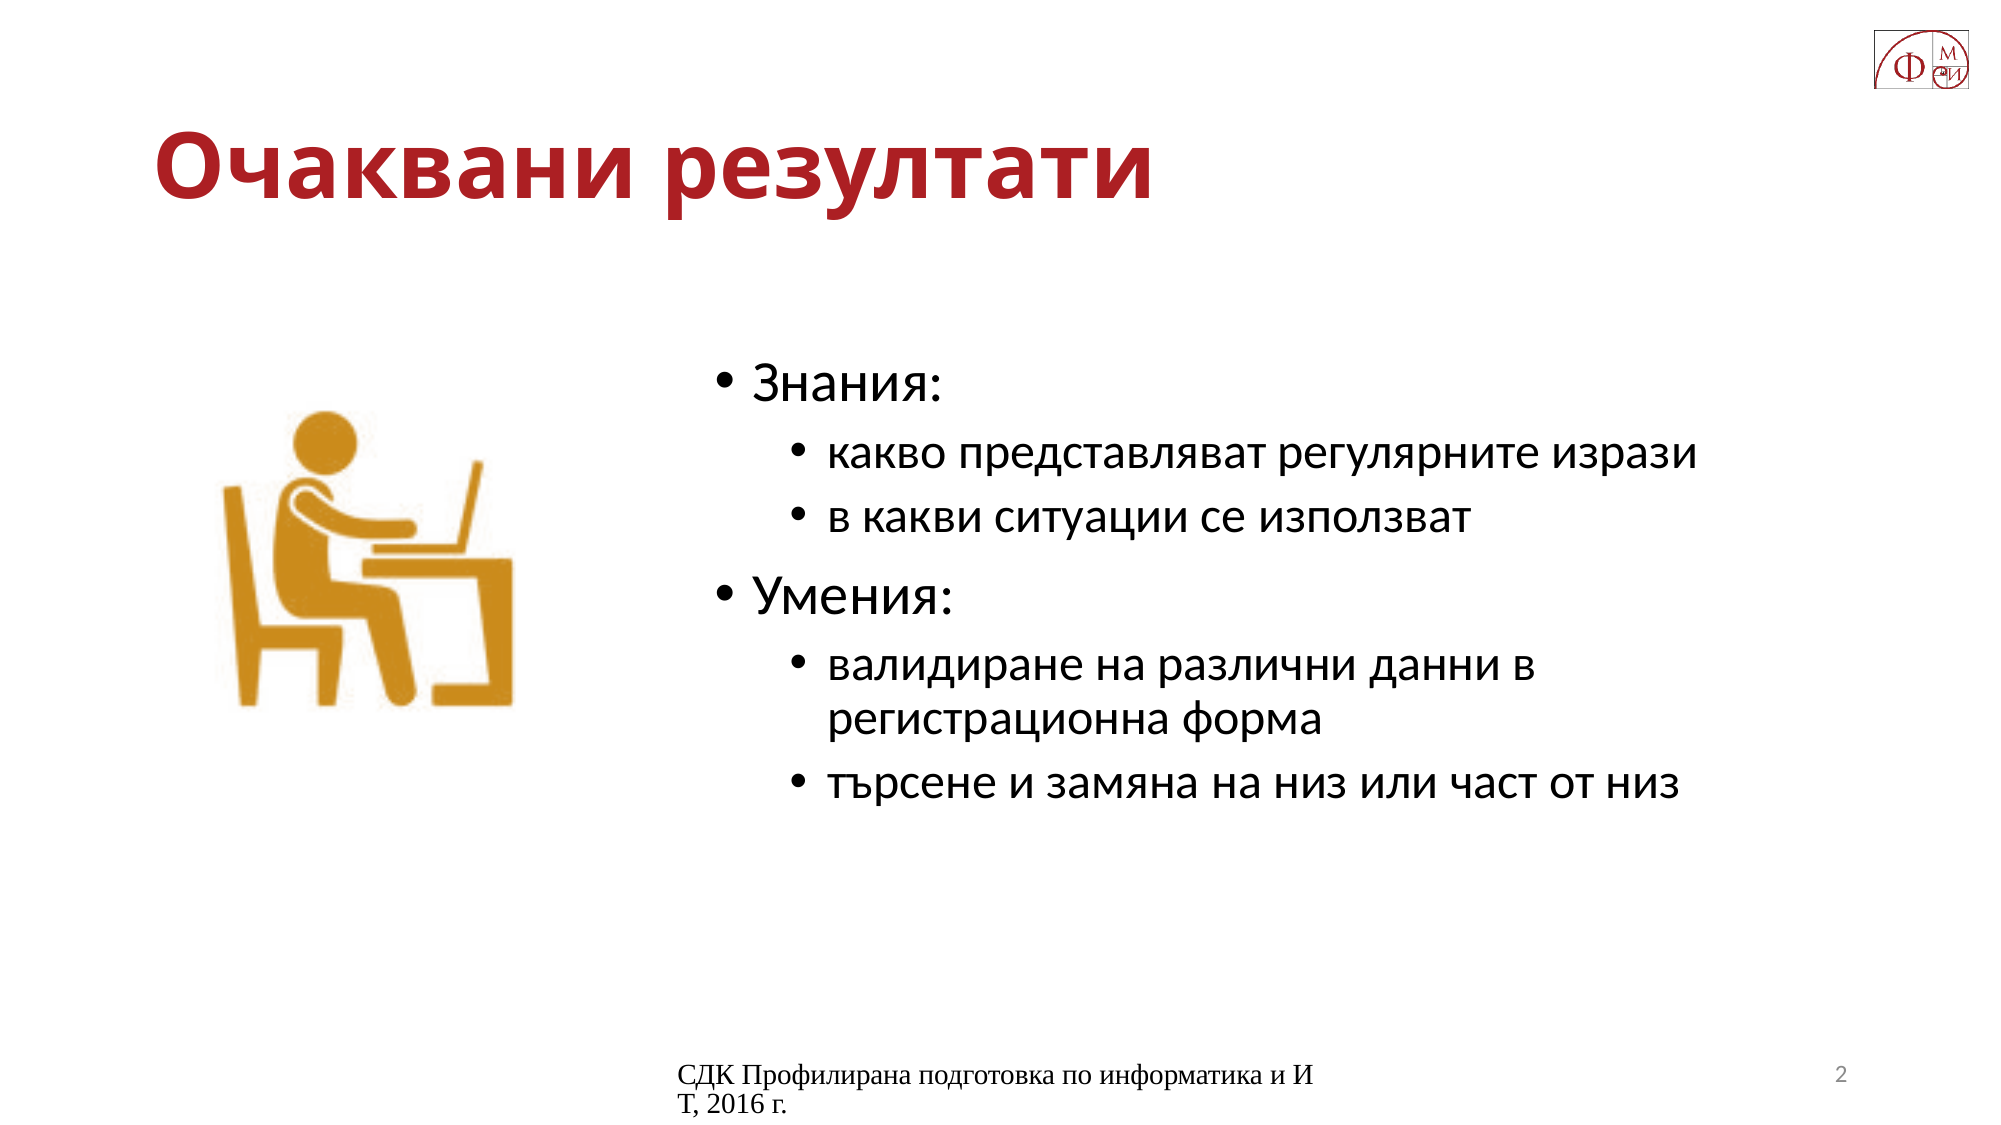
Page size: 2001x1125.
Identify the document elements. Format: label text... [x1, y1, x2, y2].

slide_number 2 [1412, 1042, 1863, 1103]
picture [152, 344, 585, 776]
list Знания: какво представляват регулярните изрази в какви ситуации се използват Умения: валидиране на различни данни в регистрационна форма търсене и замяна на низ или част от низ [699, 344, 1847, 876]
picture [1874, 30, 1969, 89]
footer СДК Профилирана подготовка по информатика и ИТ, 2016 г. [662, 1042, 1338, 1103]
title Очаквани резултати [137, 59, 1863, 278]
